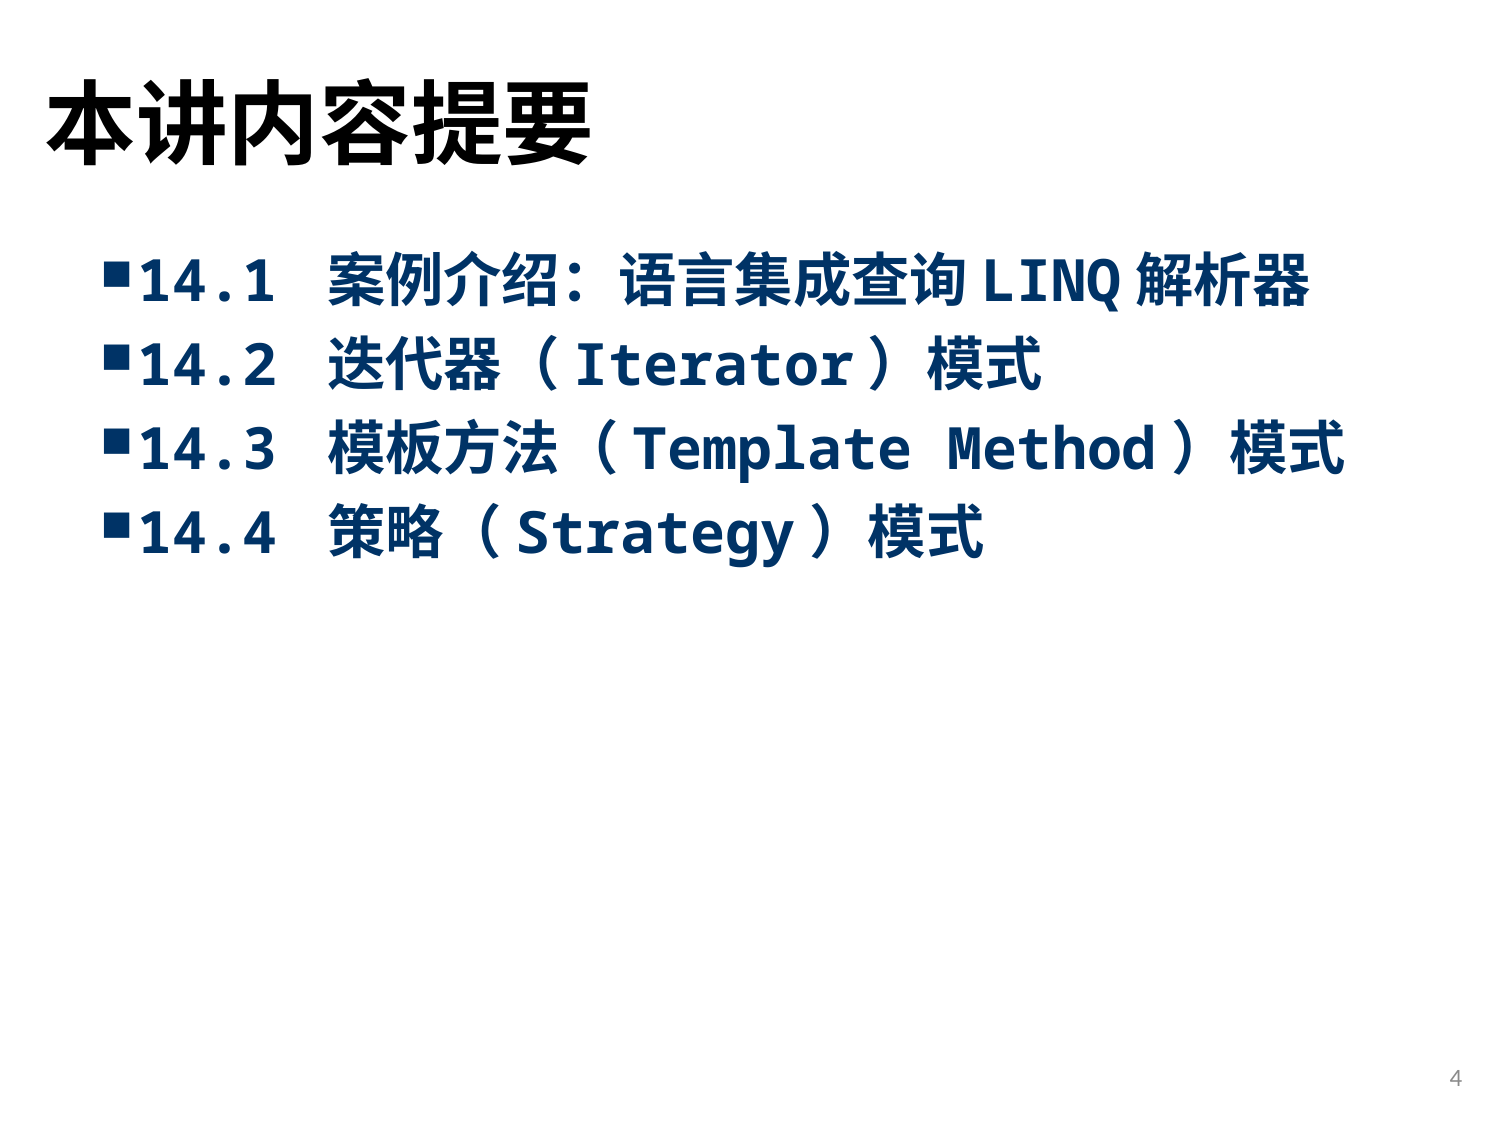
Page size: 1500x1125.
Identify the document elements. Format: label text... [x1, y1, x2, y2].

slide_number 4 [1139, 1046, 1478, 1107]
list 14.1 案例介绍：语言集成查询LINQ解析器 14.2 迭代器（Iterator）模式 14.3 模板方法（Template Method）模式 14.4 策略（Strategy）模式 [85, 244, 1483, 1024]
title 本讲内容提要 [29, 19, 1324, 237]
